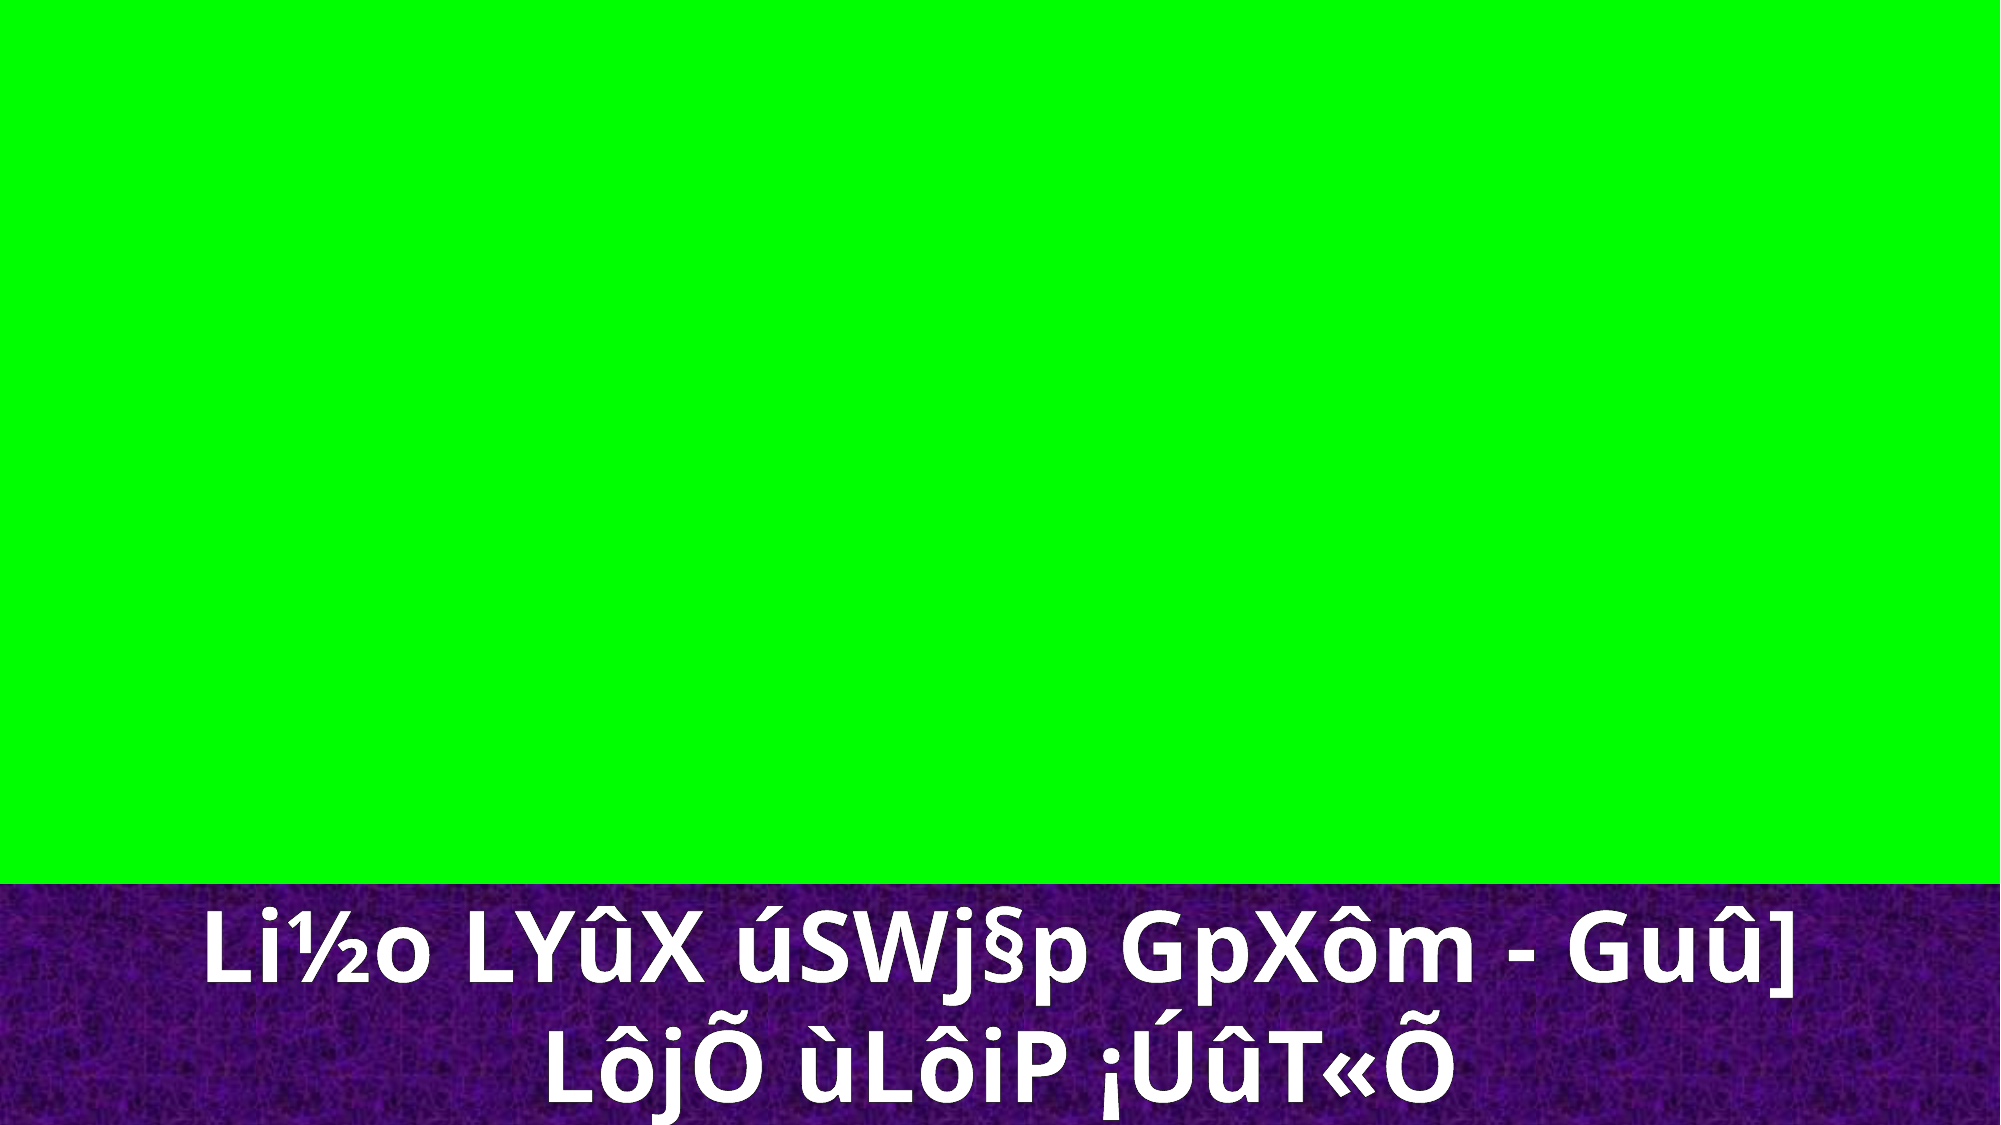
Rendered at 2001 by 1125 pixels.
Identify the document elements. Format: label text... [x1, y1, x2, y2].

text_box Li½o LYûX úSWj§p GpXôm - Guû] LôjÕ ùLôiP ¡ÚûT«Õ [0, 874, 2000, 1125]
